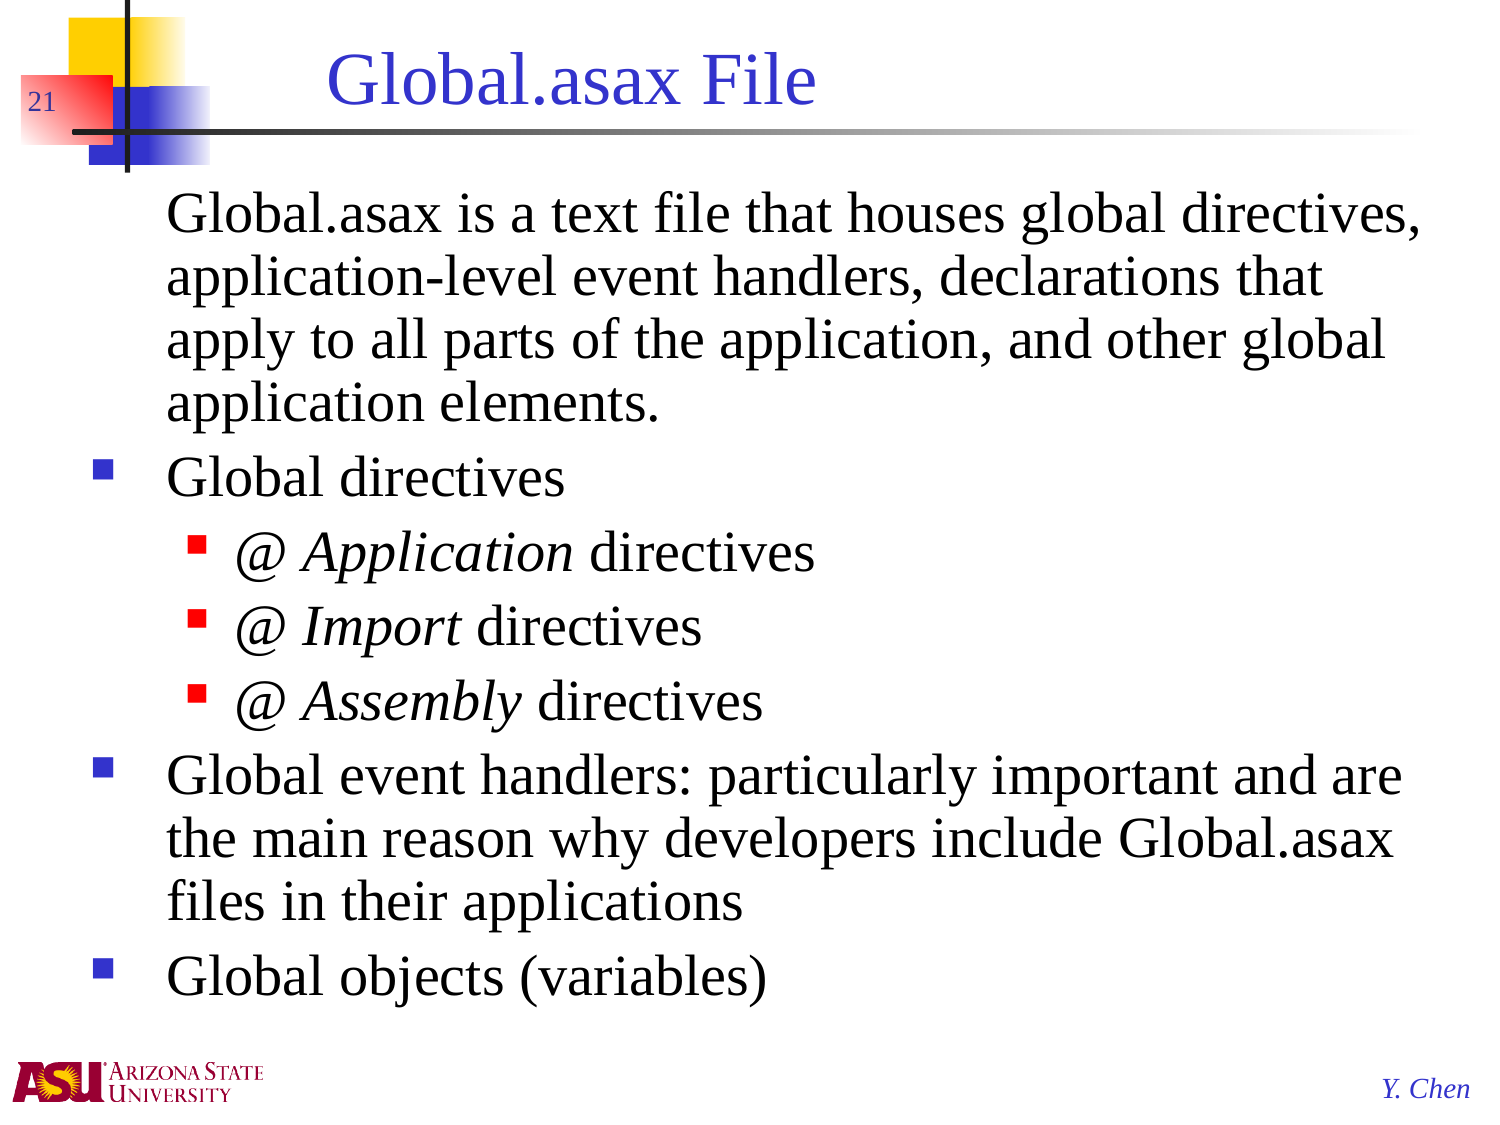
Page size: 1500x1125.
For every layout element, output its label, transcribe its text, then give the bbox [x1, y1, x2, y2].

slide_number 21 [12, 49, 126, 126]
title Global.asax File [311, 24, 1488, 128]
list Global.asax is a text file that houses global directives, application-level event handlers, declarations that apply to all parts of the application, and other global application elements. Global directives @ Application directives @ Import directives @ Assembly directives Global event handlers: particularly important and are the main reason why developers include Global.asax files in their applications Global objects (variables) [74, 174, 1470, 1063]
picture [12, 1062, 263, 1102]
